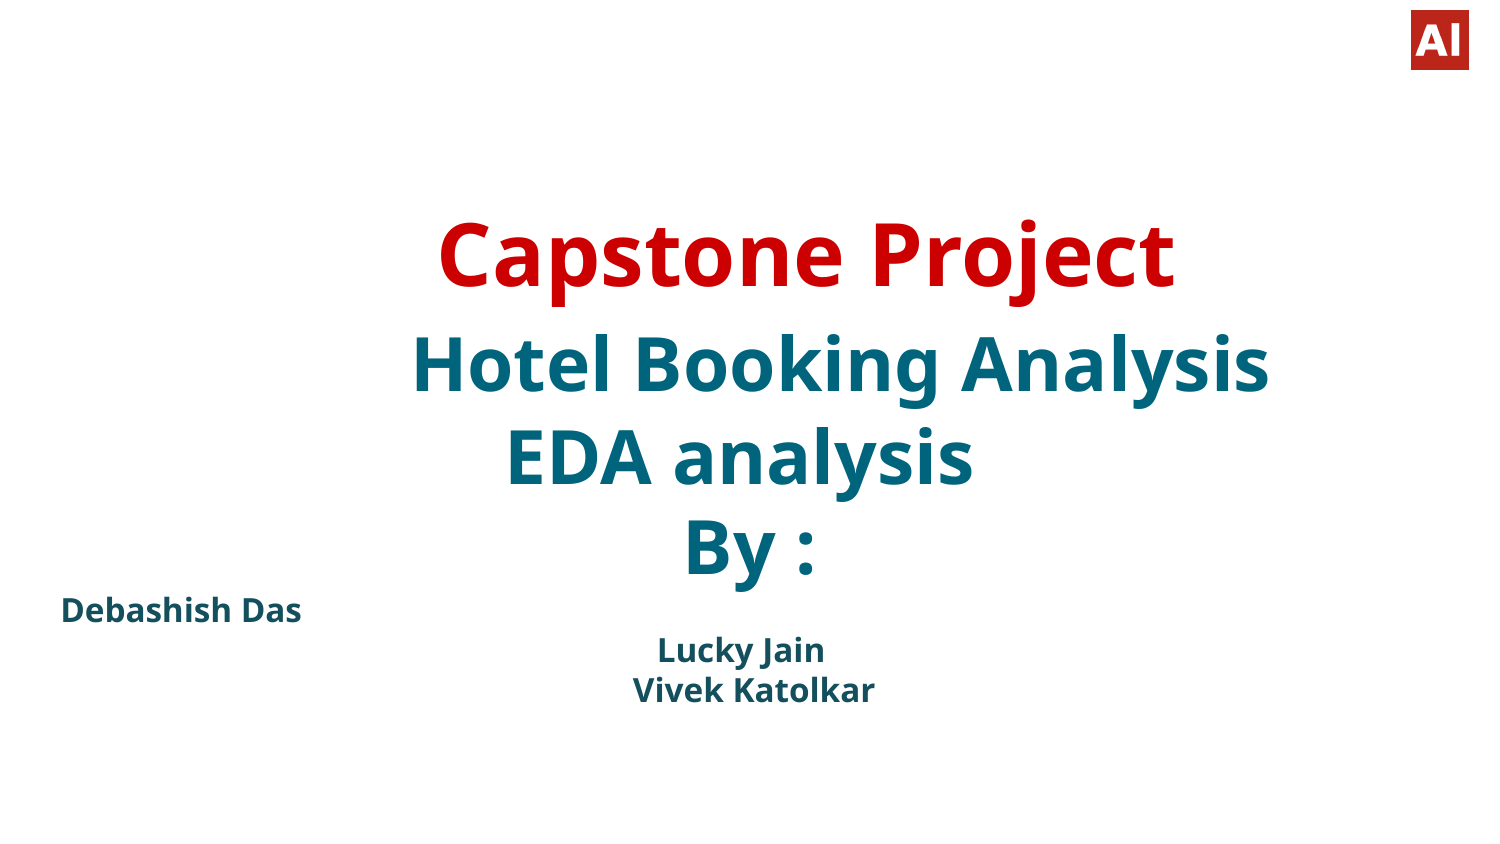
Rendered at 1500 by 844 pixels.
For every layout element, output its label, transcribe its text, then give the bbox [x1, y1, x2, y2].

title Capstone Project Hotel Booking Analysis EDA analysis By : Debashish Das Lucky Jain Vivek Katolkar [0, 0, 1500, 844]
